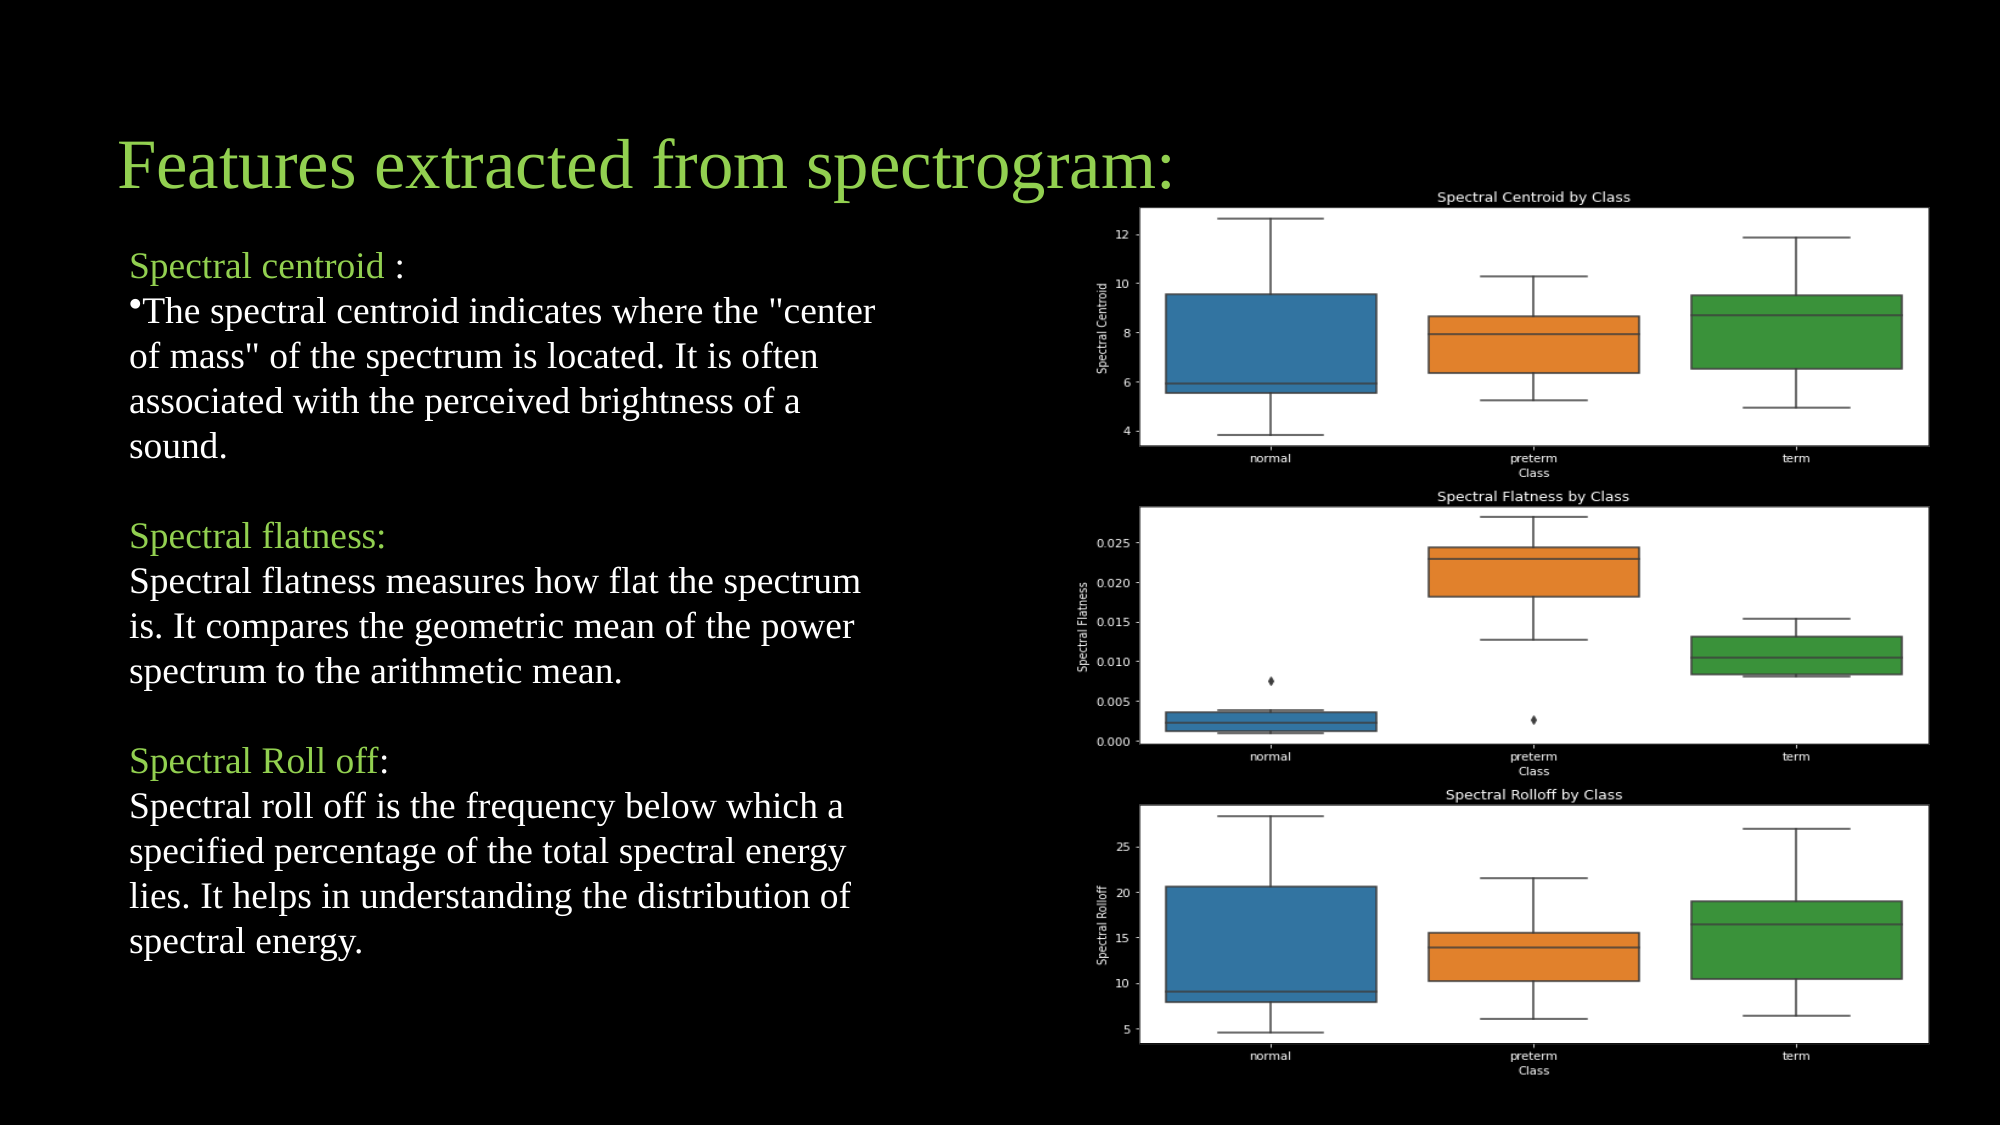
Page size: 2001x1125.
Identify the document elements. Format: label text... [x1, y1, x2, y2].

picture [1070, 184, 1936, 1083]
list Spectral centroid : The spectral centroid indicates where the "center of mass" of the spectrum is located. It is often associated with the perceived brightness of a sound. Spectral flatness: Spectral flatness measures how flat the spectrum is. It compares the geometric mean of the power spectrum to the arithmetic mean. Spectral Roll off: Spectral roll off is the frequency below which a specified percentage of the total spectral energy lies. It helps in understanding the distribution of spectral energy. [114, 233, 906, 1104]
title Features extracted from spectrogram: [102, 66, 1438, 212]
